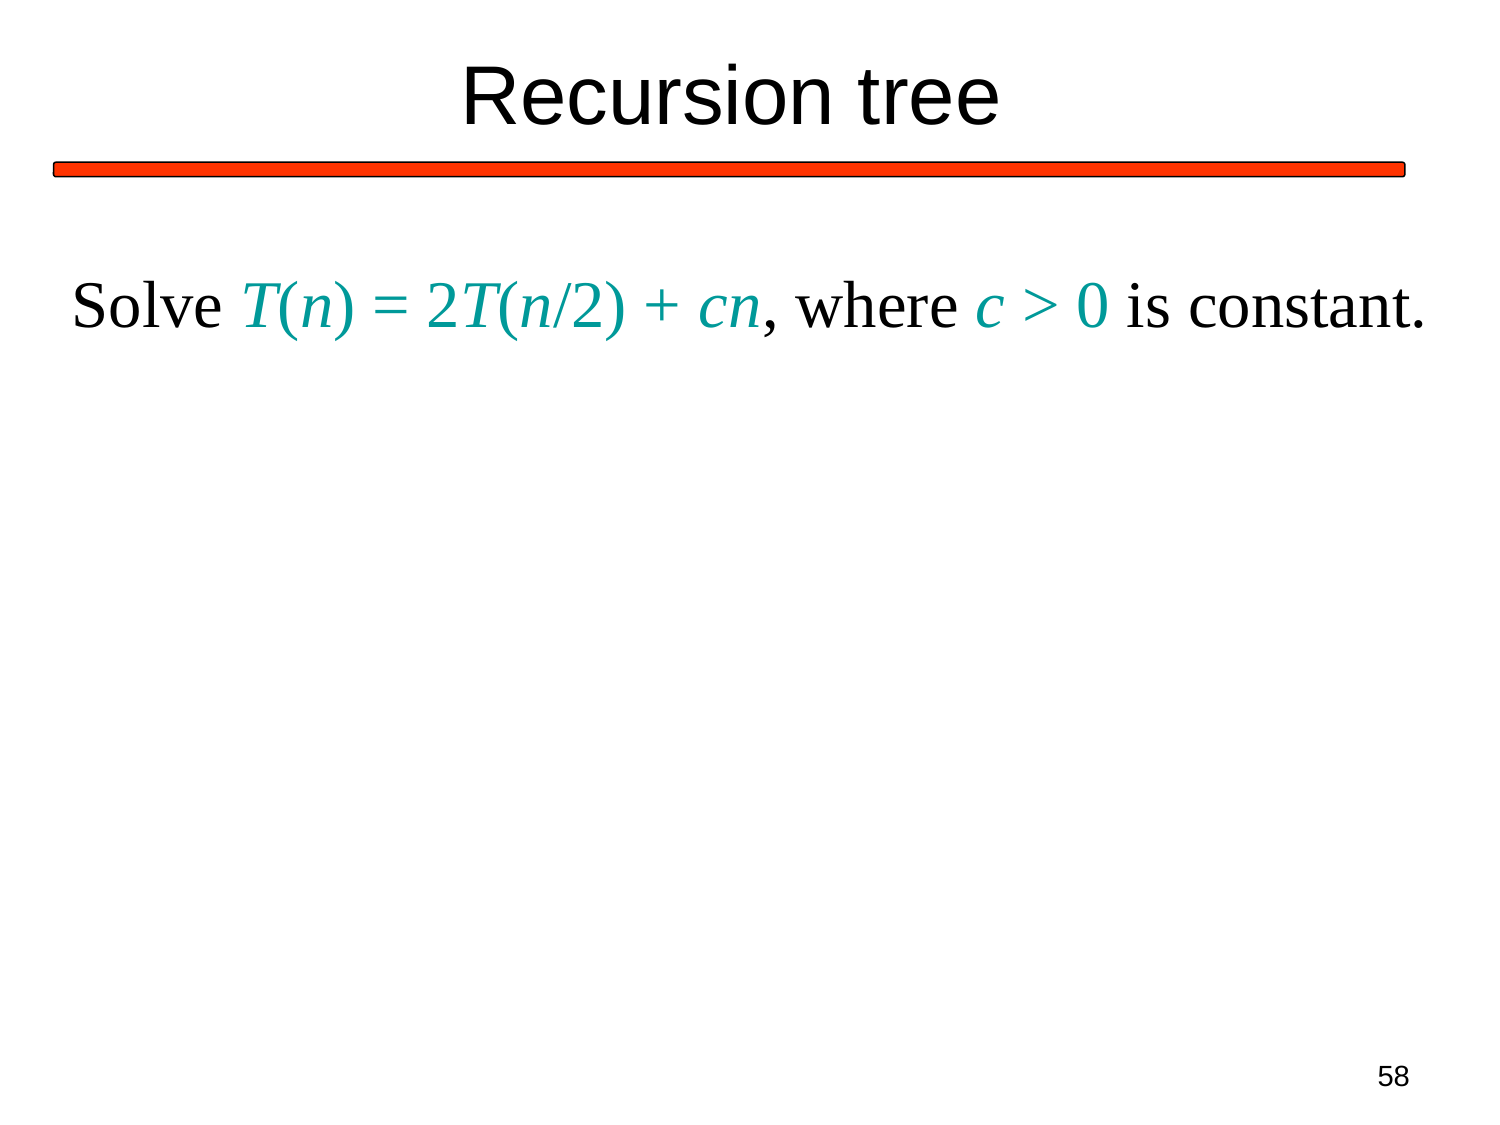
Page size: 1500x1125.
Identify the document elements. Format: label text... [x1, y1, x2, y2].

text_box Solve T(n) = 2T(n/2) + cn, where c > 0 is constant. [56, 253, 1443, 348]
title Recursion tree [55, 16, 1406, 166]
slide_number 58 [1074, 1049, 1425, 1103]
